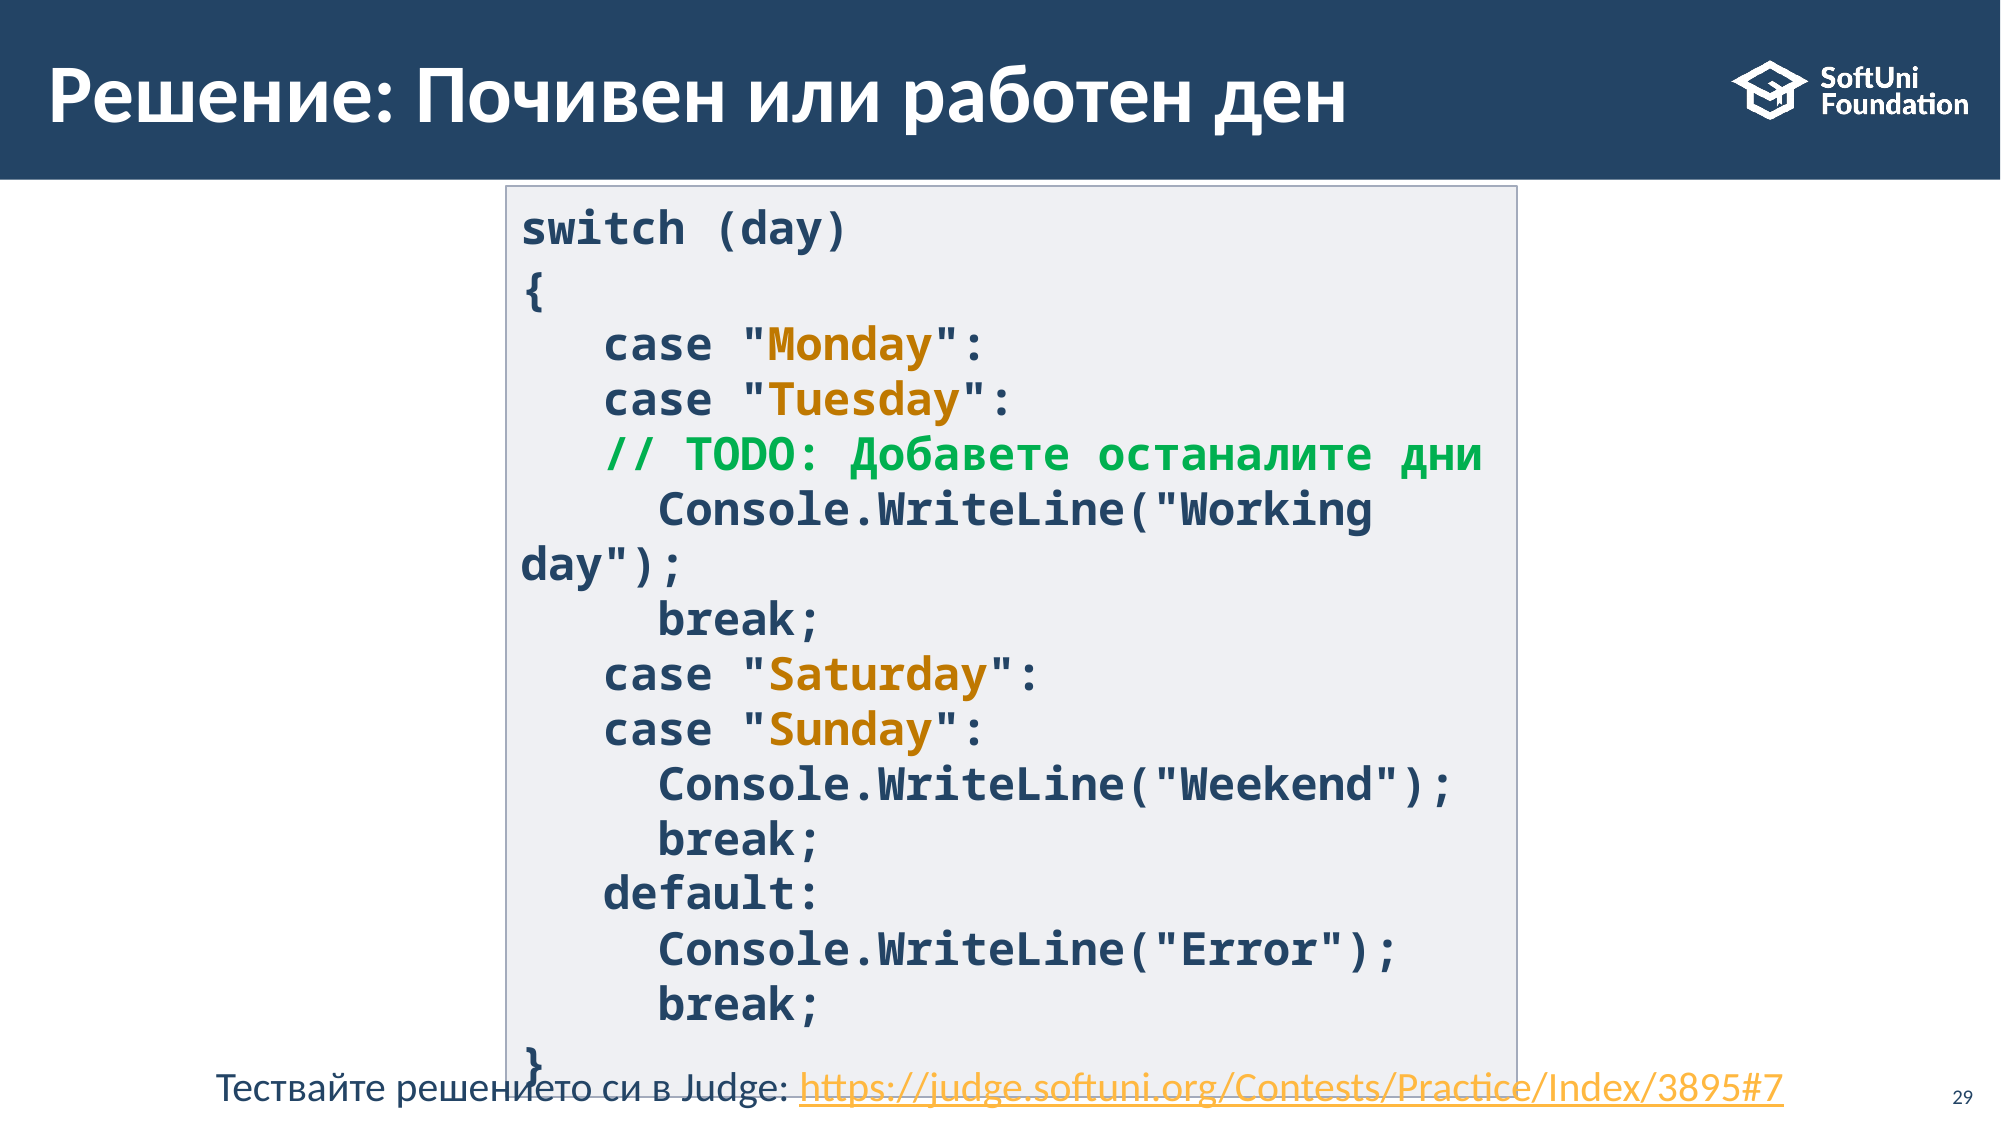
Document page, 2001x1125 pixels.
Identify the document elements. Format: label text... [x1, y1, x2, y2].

text_box Тествайте решението си в Judge: https://judge.softuni.org/Contests/Practice/Index/3895#7 [56, 1052, 1944, 1117]
text_box switch (day) { case "Monday": case "Tuesday": // TODO: Добавете останалите дни Console.WriteLine("Working day"); break; case "Saturday": case "Sunday": Console.WriteLine("Weekend"); break; default: Console.WriteLine("Error"); break; } [505, 186, 1517, 1052]
slide_number 29 [1927, 1067, 1989, 1117]
title Решение: Почивен или работен ден [31, 16, 1716, 162]
picture [1731, 60, 1968, 120]
